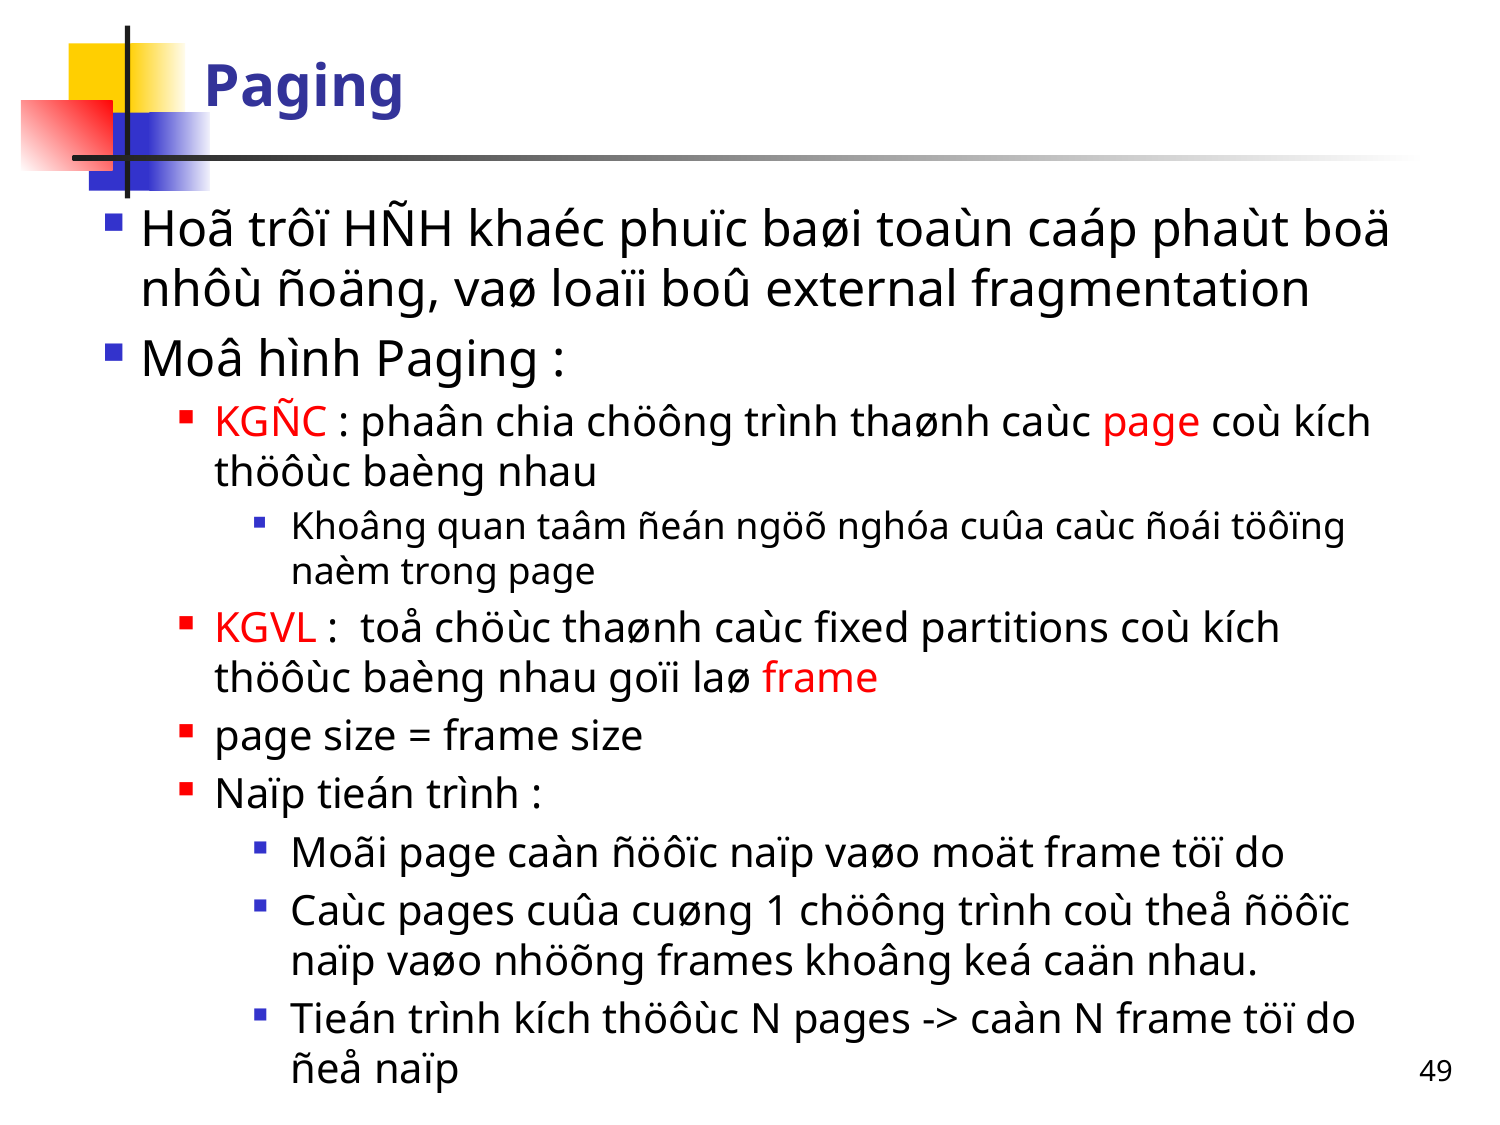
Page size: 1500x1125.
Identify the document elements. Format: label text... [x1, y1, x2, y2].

slide_number 49 [1154, 1023, 1468, 1100]
list Hoã trôï HÑH khaéc phuïc baøi toaùn caáp phaùt boä nhôù ñoäng, vaø loaïi boû external fragmentation Moâ hình Paging : KGÑC : phaân chia chöông trình thaønh caùc page coù kích thöôùc baèng nhau Khoâng quan taâm ñeán ngöõ nghóa cuûa caùc ñoái töôïng naèm trong page KGVL : toå chöùc thaønh caùc fixed partitions coù kích thöôùc baèng nhau goïi laø frame page size = frame size Naïp tieán trình : Moãi page caàn ñöôïc naïp vaøo moät frame töï do Caùc pages cuûa cuøng 1 chöông trình coù theå ñöôïc naïp vaøo nhöõng frames khoâng keá caän nhau. Tieán trình kích thöôùc N pages -> caàn N frame töï do ñeå naïp [87, 188, 1438, 1007]
title Paging [188, 23, 1468, 126]
